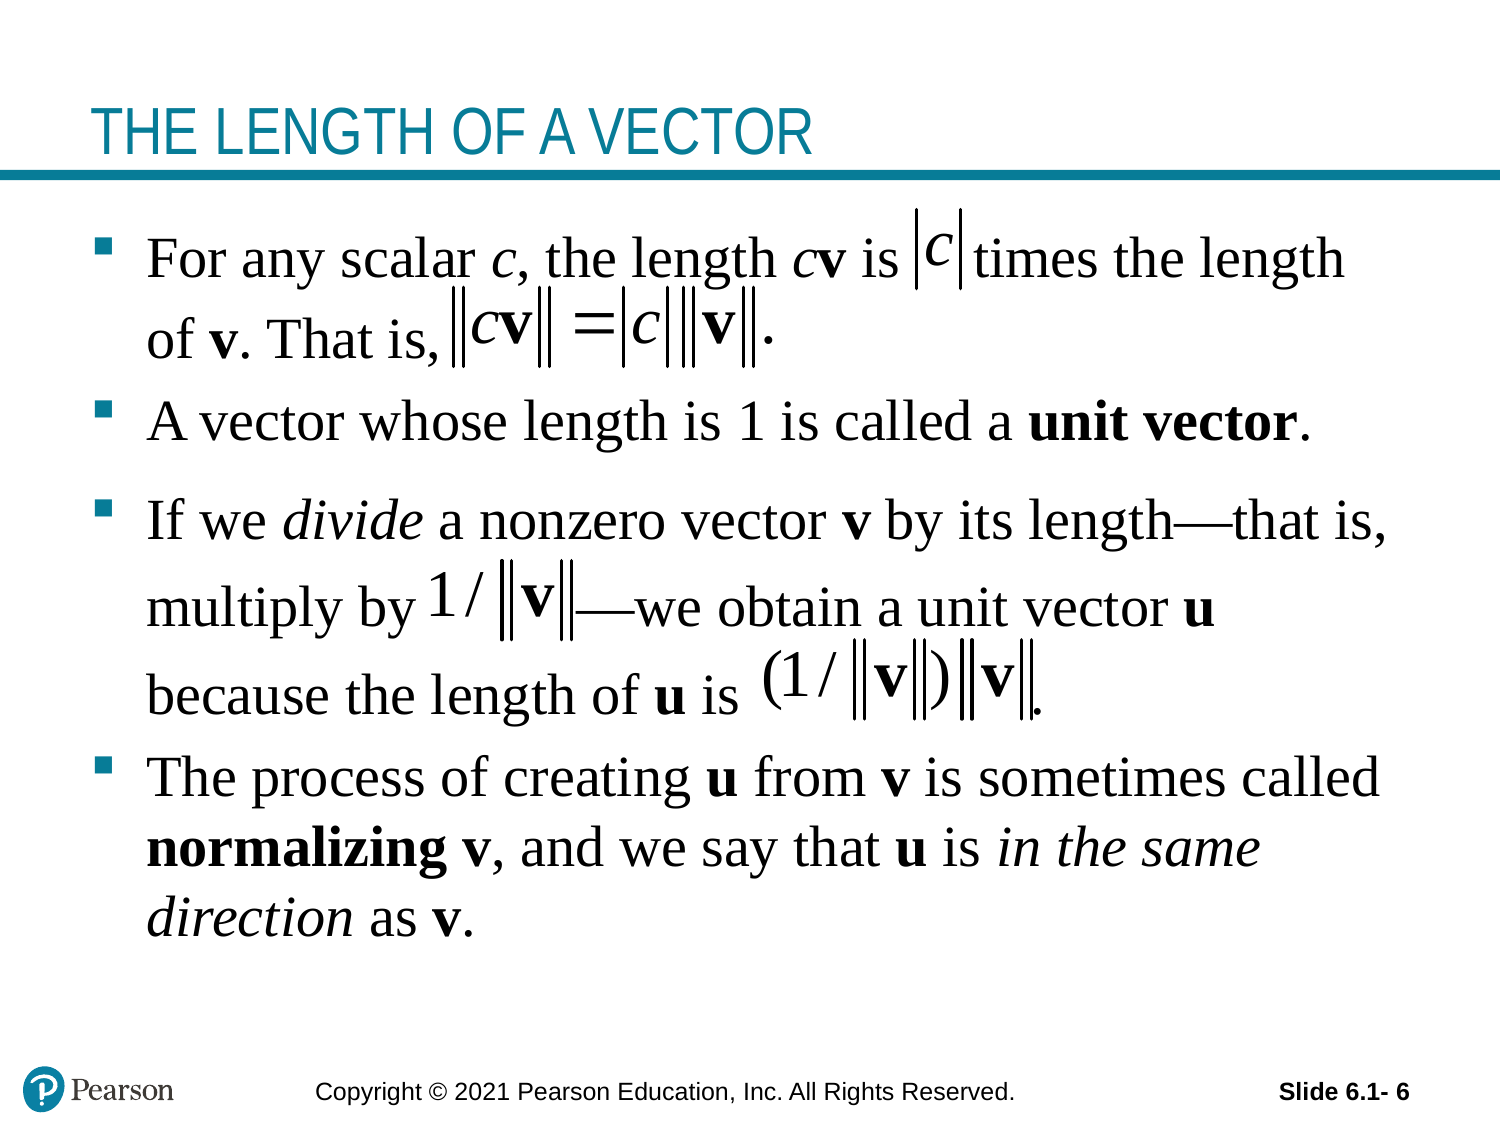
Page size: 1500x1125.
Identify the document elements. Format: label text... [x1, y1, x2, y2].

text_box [447, 281, 778, 373]
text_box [429, 554, 580, 646]
slide_number Slide 6.1- 6 [1113, 1034, 1425, 1113]
title THE LENGTH OF A VECTOR [75, 0, 1425, 175]
list For any scalar c, the length cv is times the length of v. That is, A vector whose length is 1 is called a unit vector. If we divide a nonzero vector v by its length—that is, multiply by —we obtain a unit vector u because the length of u is . The process of creating u from v is sometimes called normalizing v, and we say that u is in the same direction as v. [75, 200, 1413, 1013]
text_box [759, 633, 1039, 726]
footer Copyright © 2021 Pearson Education, Inc. All Rights Reserved. [300, 1034, 1113, 1113]
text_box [910, 203, 970, 295]
